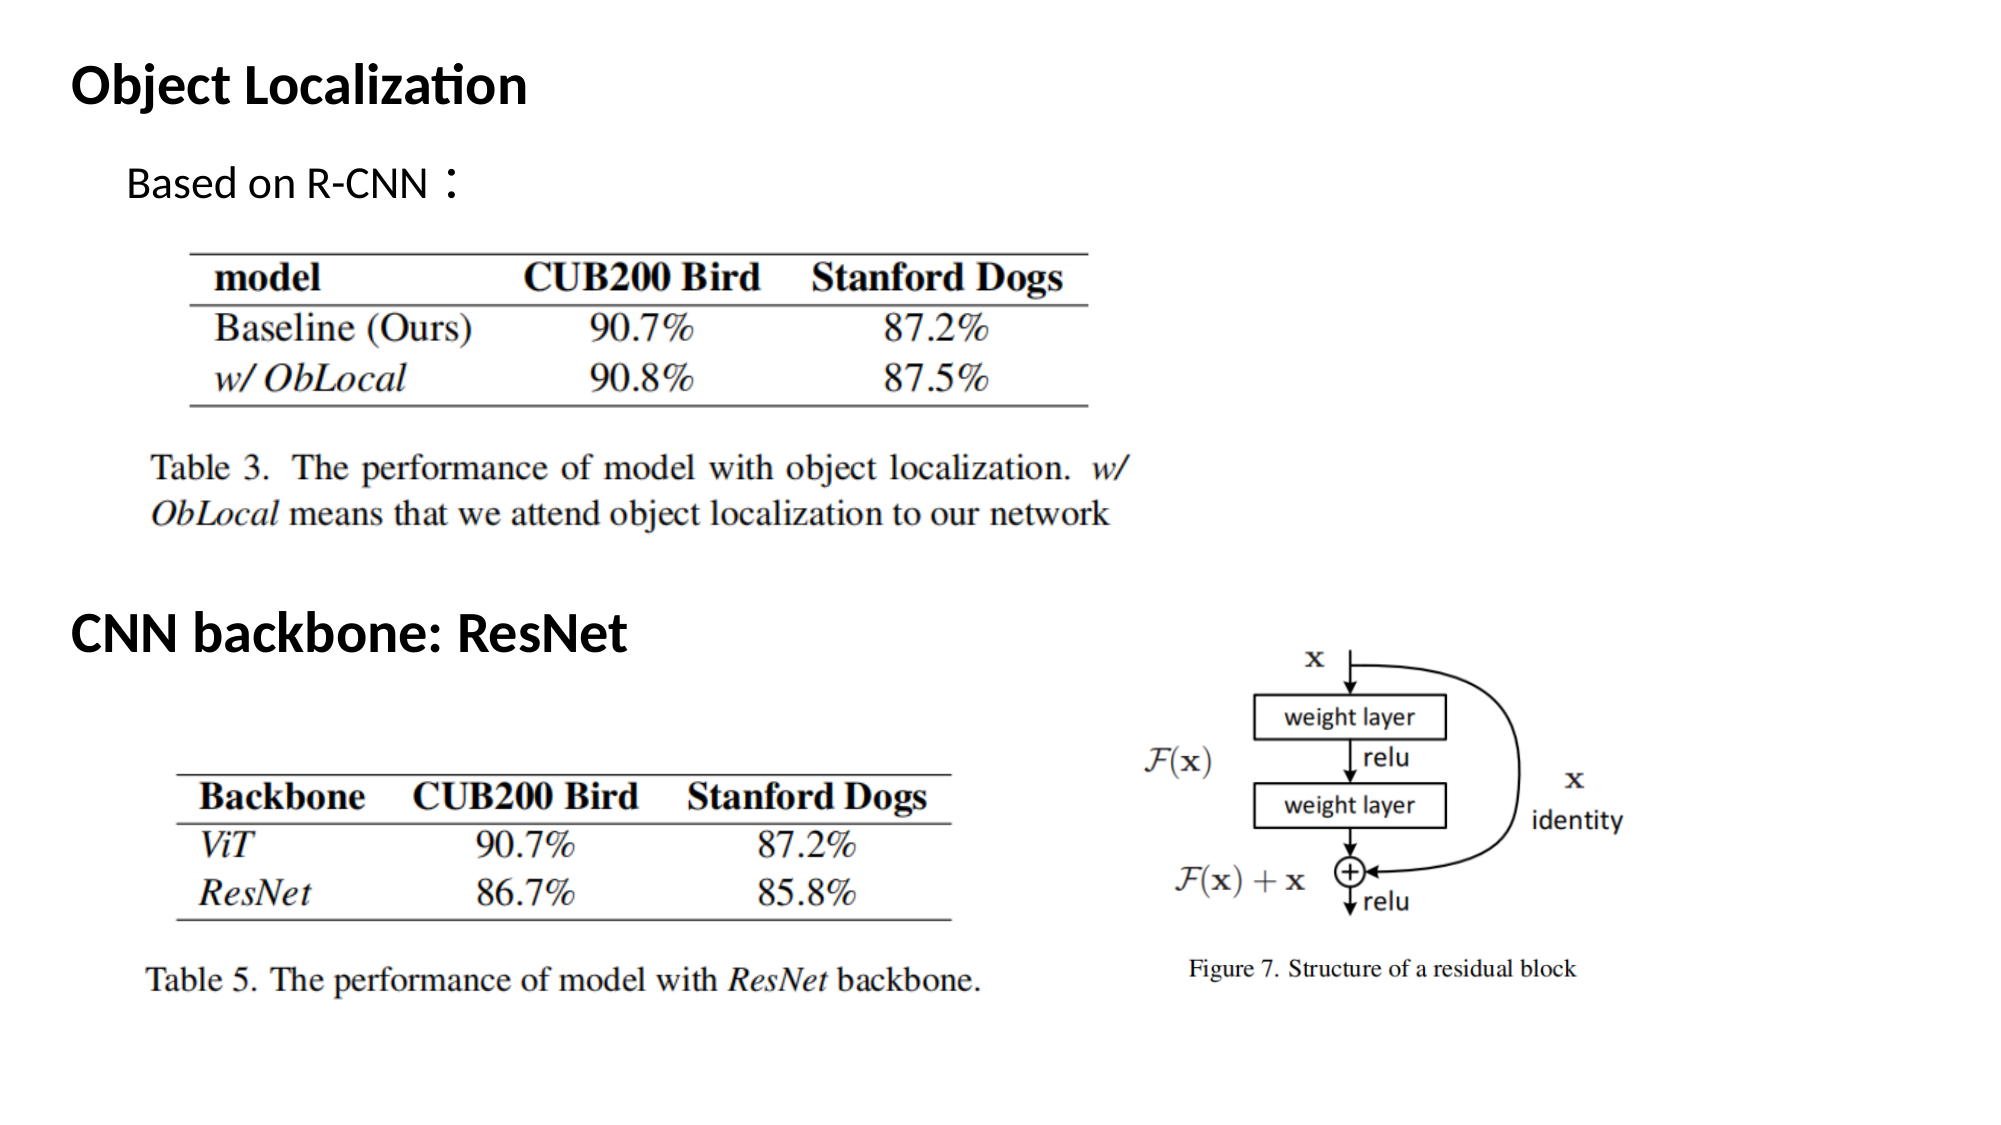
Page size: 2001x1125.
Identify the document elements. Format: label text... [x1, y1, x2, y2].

text_box Object Localization [57, 39, 1355, 124]
picture [128, 751, 992, 1010]
picture [1121, 617, 1633, 987]
text_box Based on R-CNN： [111, 145, 1244, 216]
picture [111, 216, 1151, 545]
text_box CNN backbone: ResNet [57, 586, 1355, 672]
